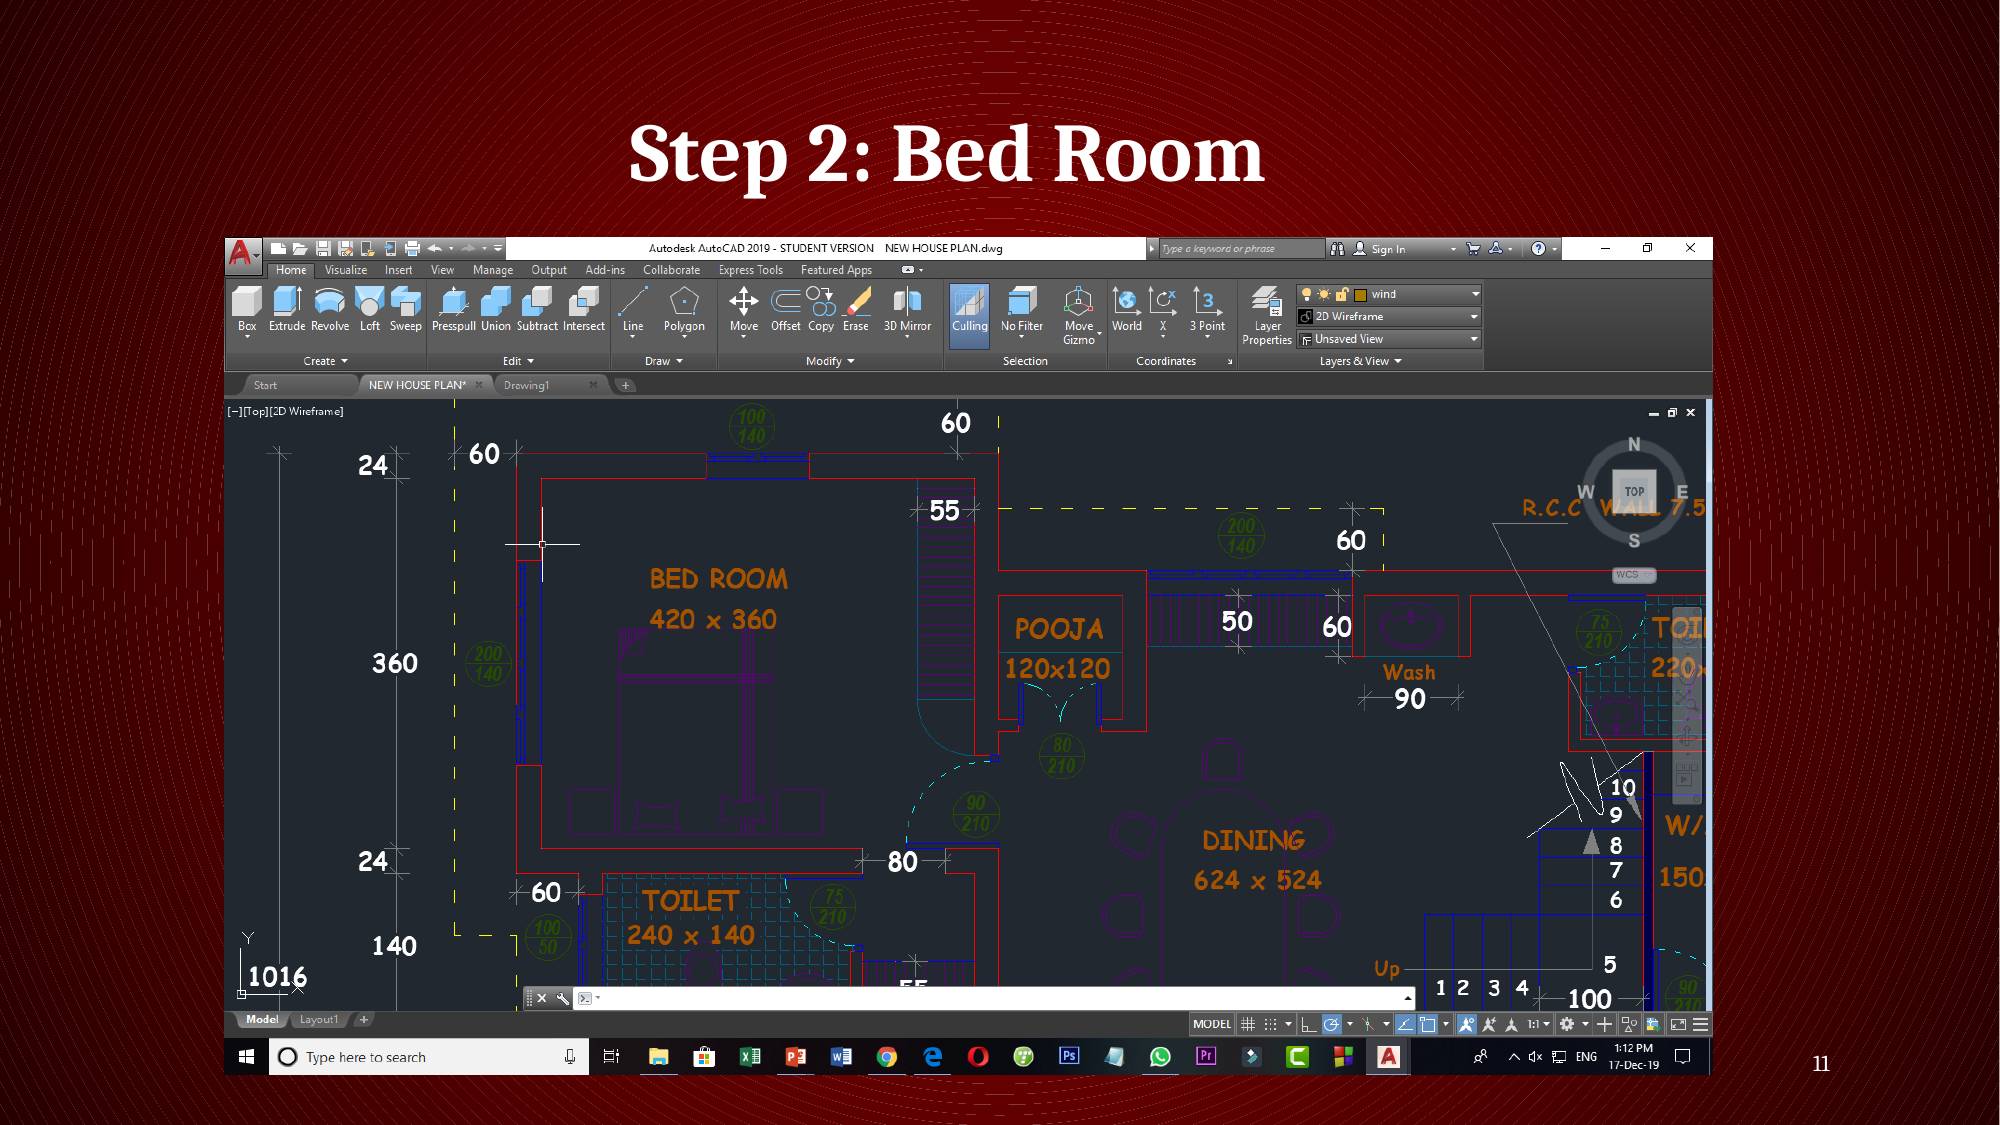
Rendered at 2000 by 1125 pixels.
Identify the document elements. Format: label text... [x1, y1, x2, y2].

text_box Step 2: Bed Room [176, 90, 1777, 206]
picture [223, 237, 1714, 1076]
slide_number 11 [1722, 1045, 1850, 1078]
